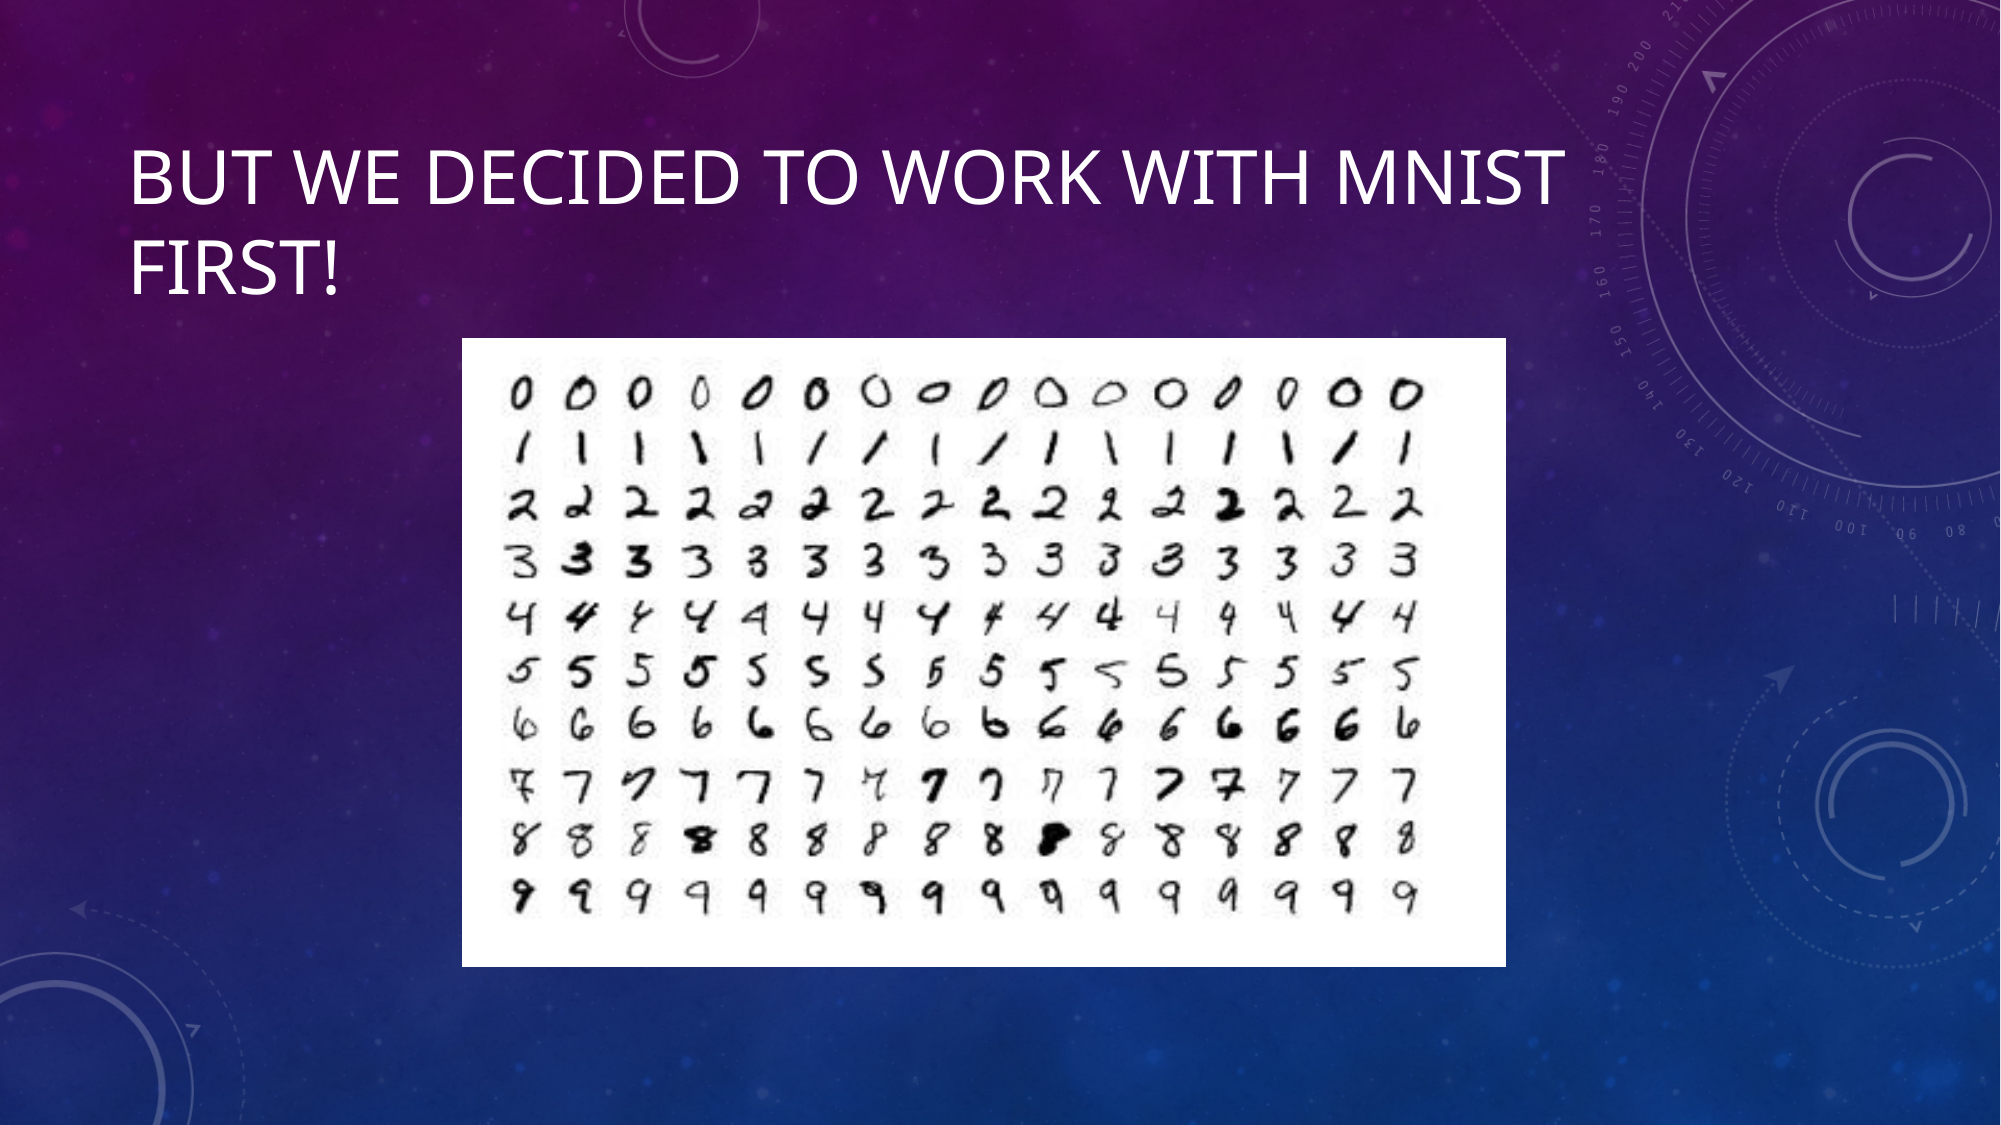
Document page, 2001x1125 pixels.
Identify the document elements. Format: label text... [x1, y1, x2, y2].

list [462, 338, 1507, 967]
title But We decided to Work with MNIST first! [112, 99, 1775, 339]
picture [0, 0, 2001, 1125]
